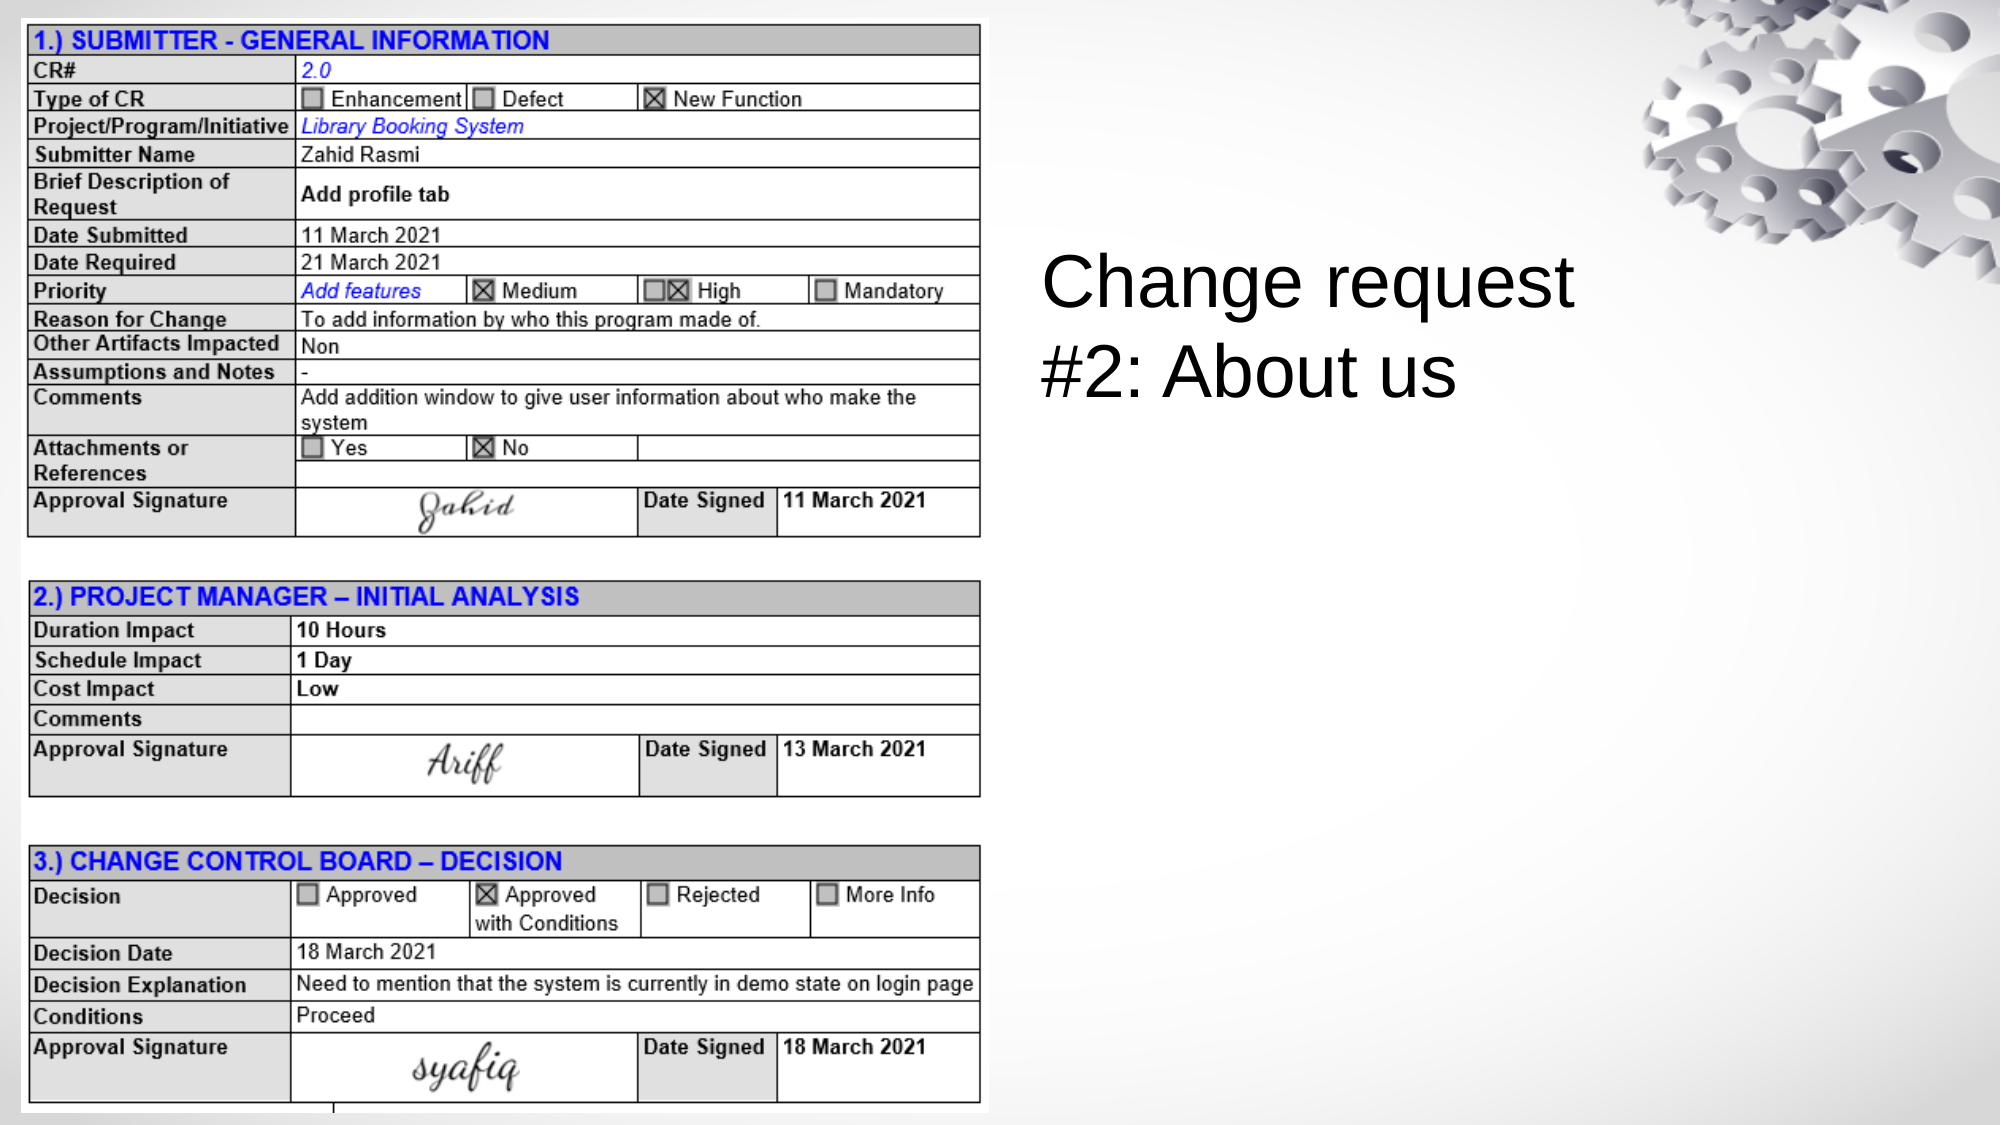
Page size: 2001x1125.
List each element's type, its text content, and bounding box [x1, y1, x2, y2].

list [21, 18, 989, 1113]
title Change request #2: About us [1026, 180, 1632, 465]
picture [0, 0, 2000, 1125]
